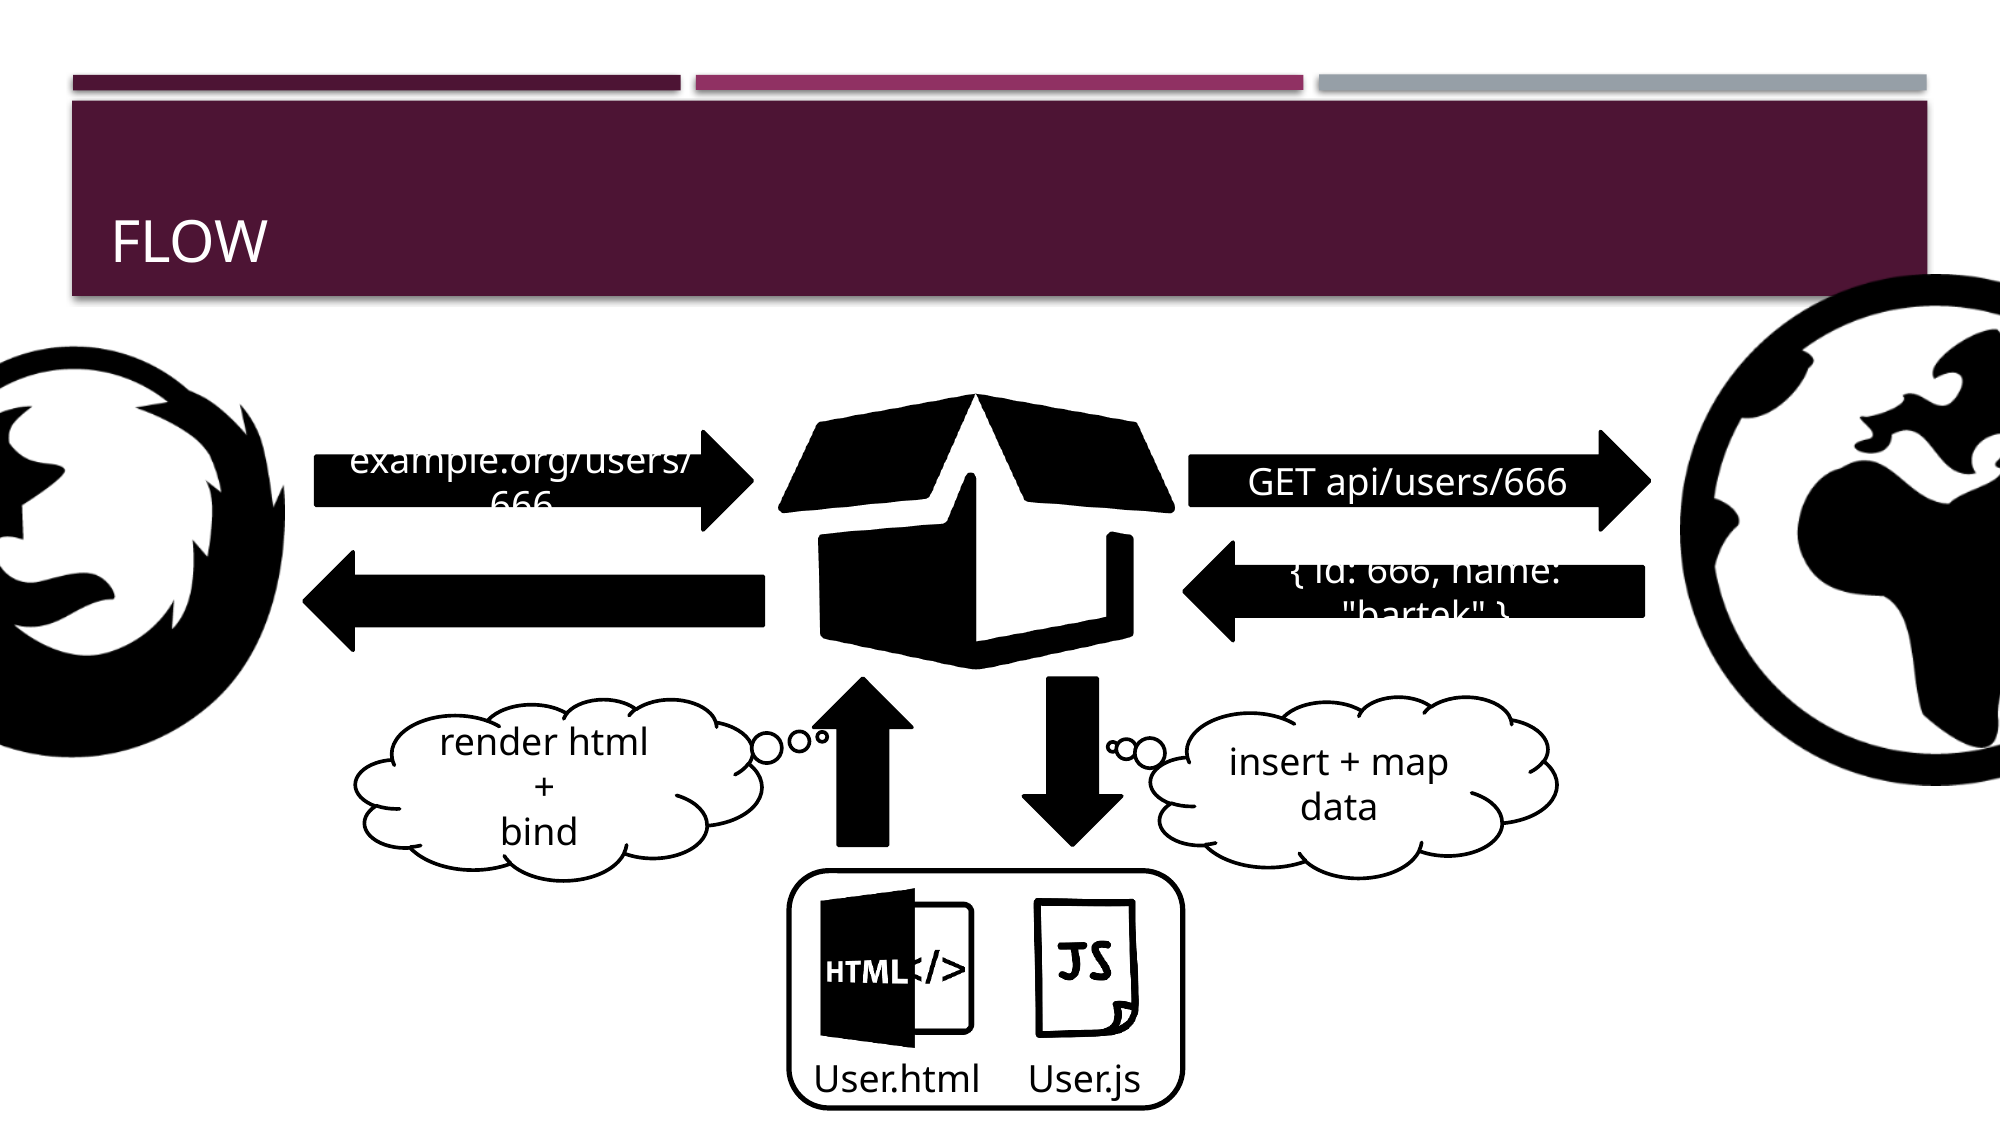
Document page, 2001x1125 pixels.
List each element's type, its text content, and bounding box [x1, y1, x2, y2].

text_box render html + bind [353, 697, 784, 883]
text_box [836, 738, 890, 848]
picture [0, 332, 285, 771]
title FLOW [95, 115, 1905, 282]
text_box User.html [798, 1095, 820, 1108]
text_box GET api/users/666 [1188, 429, 1651, 532]
text_box example.org/users/666 [313, 429, 754, 532]
text_box [302, 550, 766, 652]
text_box insert + map data [1105, 695, 1559, 881]
text_box { id: 666, name: "bartek" } [1182, 540, 1646, 643]
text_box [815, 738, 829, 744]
text_box [788, 870, 1183, 1108]
text_box [1021, 738, 1124, 847]
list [778, 332, 1176, 730]
picture [816, 887, 978, 1049]
text_box render html + bind [787, 738, 812, 754]
picture [1016, 898, 1156, 1038]
picture [1680, 274, 2000, 786]
